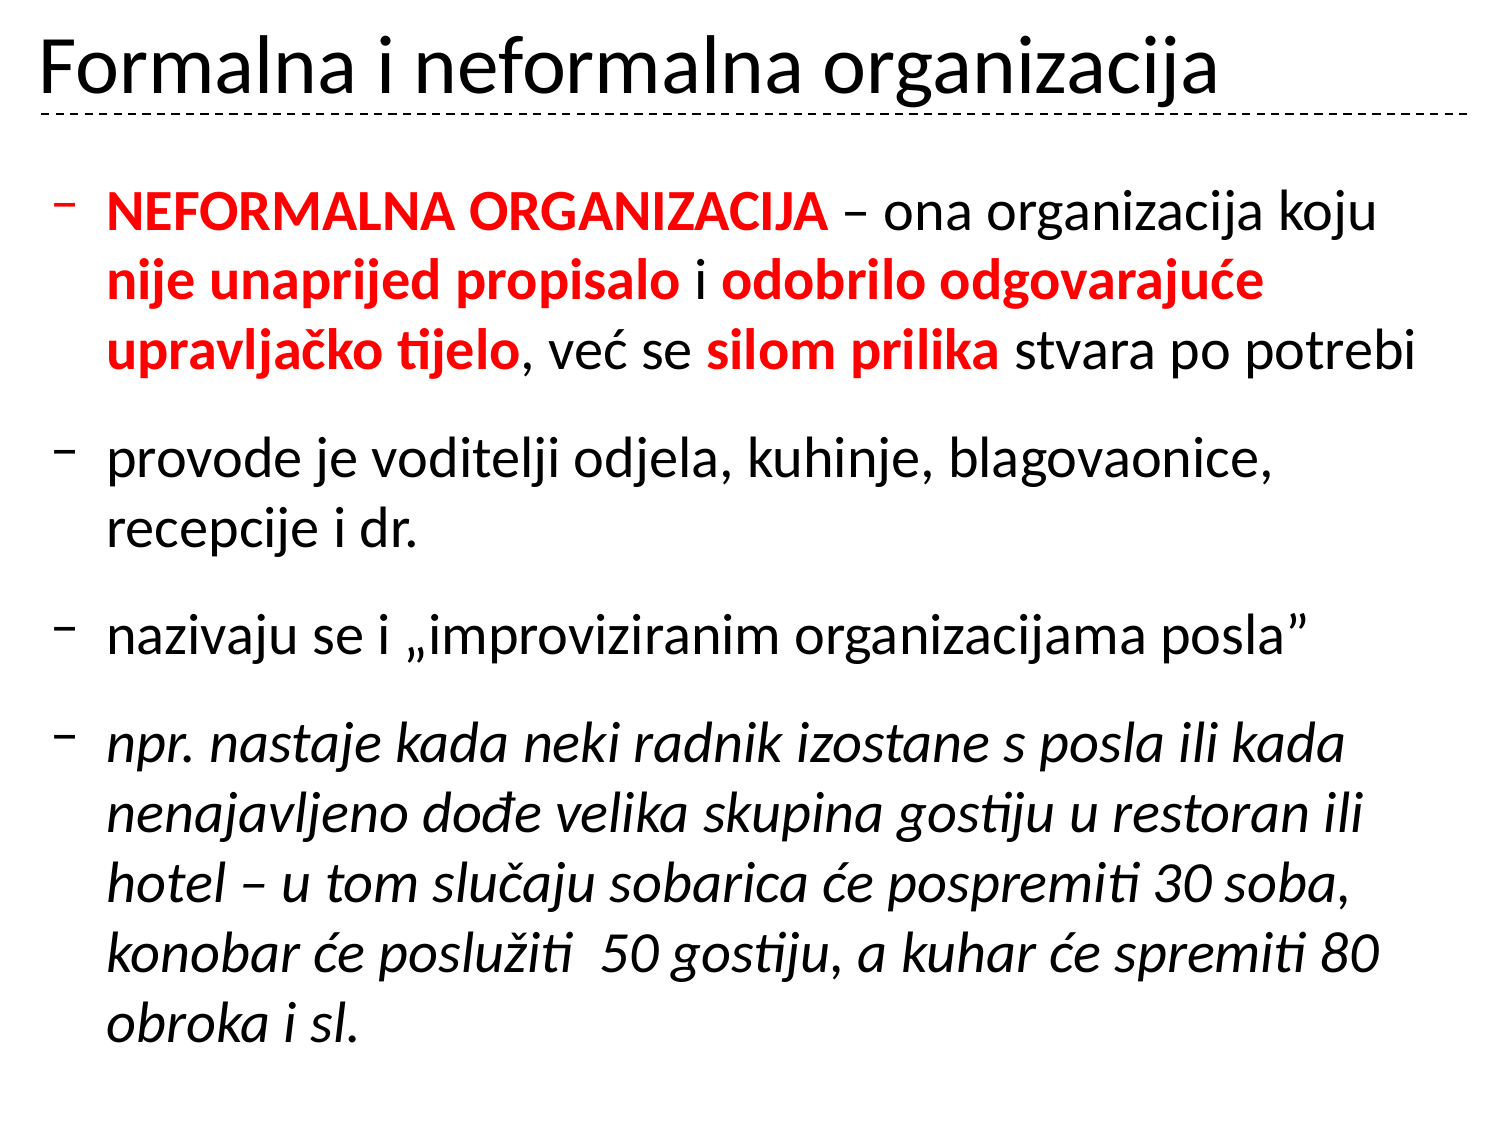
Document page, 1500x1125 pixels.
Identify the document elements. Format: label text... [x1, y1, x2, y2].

title Formalna i neformalna organizacija [23, 7, 1477, 113]
list NEFORMALNA ORGANIZACIJA – ona organizacija koju nije unaprijed propisalo i odobrilo odgovarajuće upravljačko tijelo, već se silom prilika stvara po potrebi provode je voditelji odjela, kuhinje, blagovaonice, recepcije i dr. nazivaju se i „improviziranim organizacijama posla” npr. nastaje kada neki radnik izostane s posla ili kada nenajavljeno dođe velika skupina gostiju u restoran ili hotel – u tom slučaju sobarica će pospremiti 30 soba, konobar će poslužiti 50 gostiju, a kuhar će spremiti 80 obroka i sl. [34, 163, 1466, 1091]
